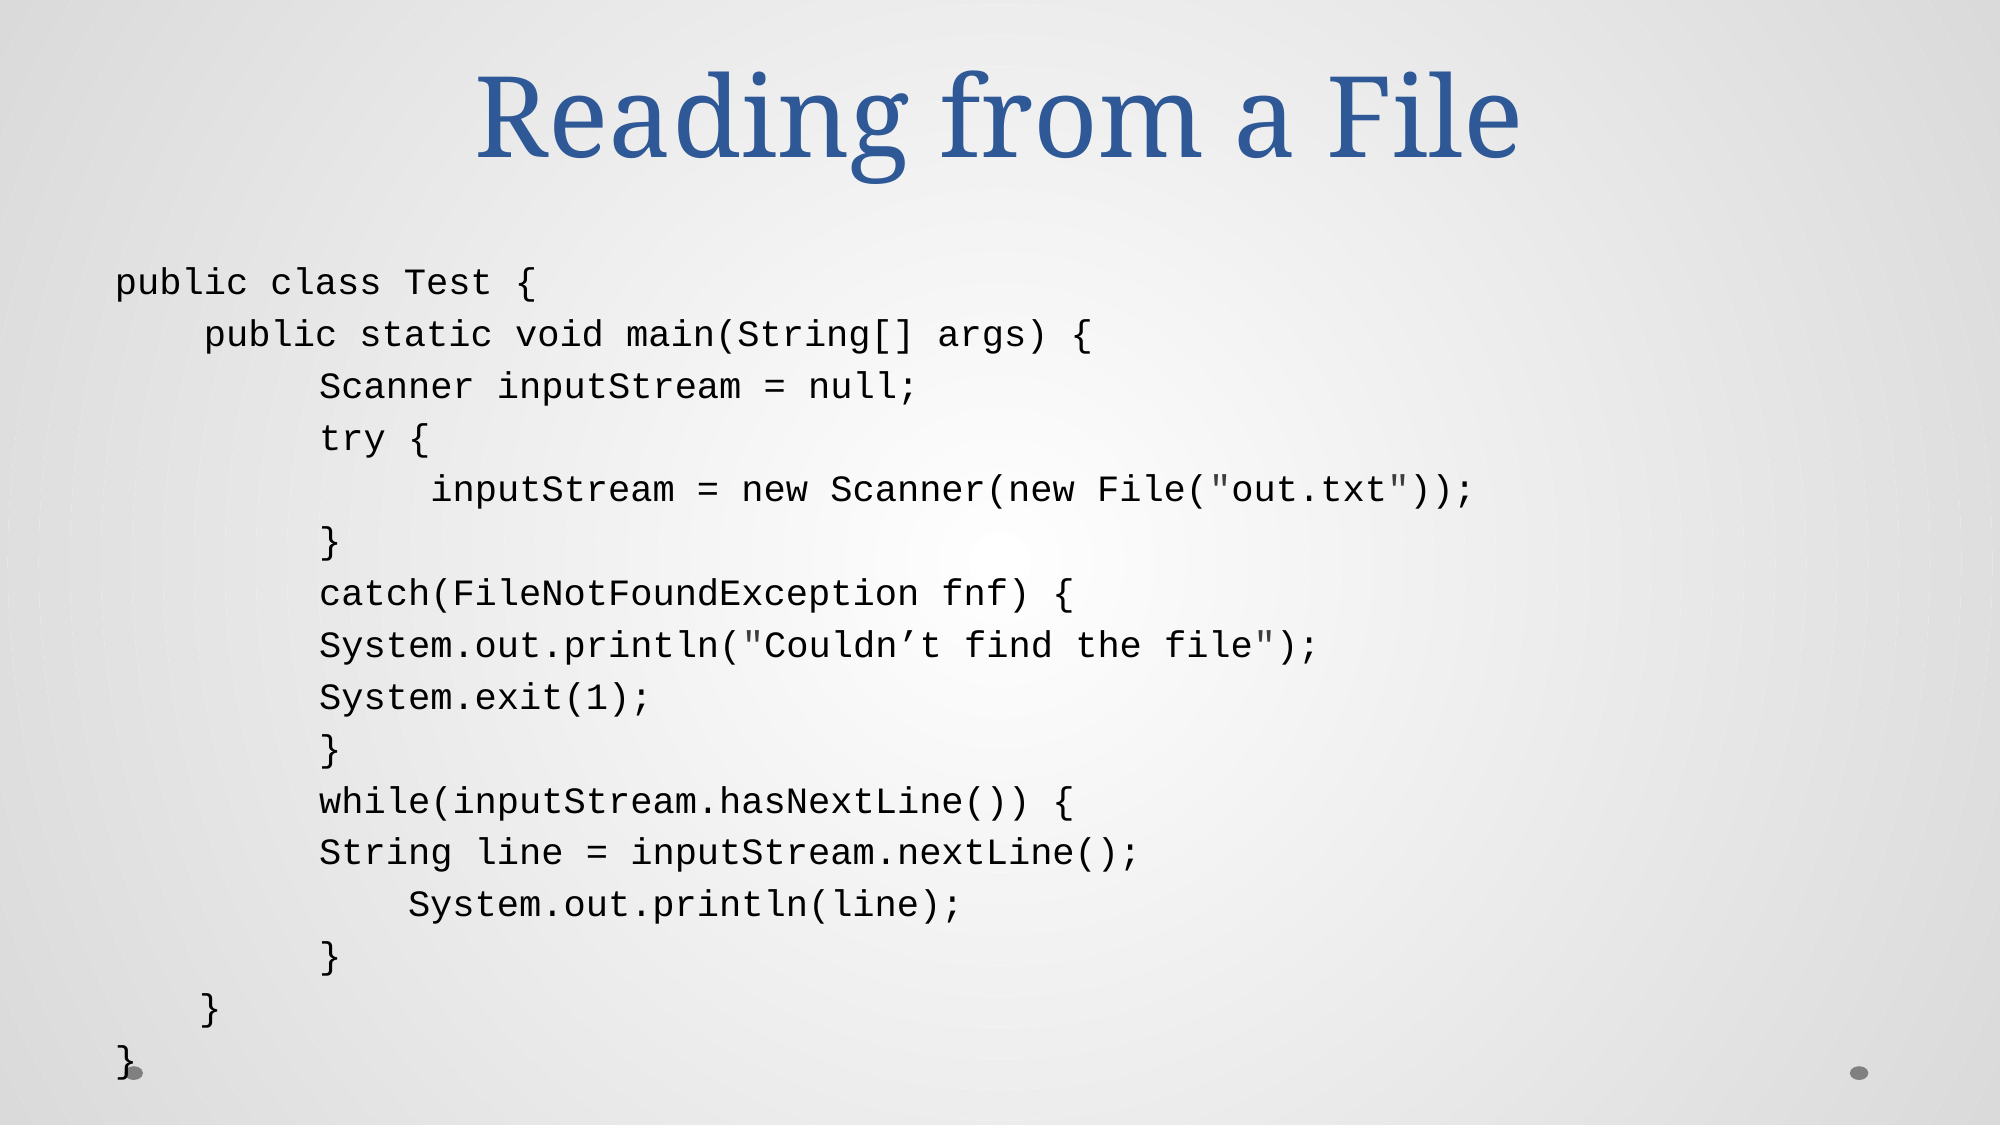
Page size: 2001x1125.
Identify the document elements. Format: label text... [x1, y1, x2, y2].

list public class Test { public static void main(String[] args) { Scanner inputStream = null; try { inputStream = new Scanner(new File("out.txt")); } catch(FileNotFoundException fnf) { System.out.println("Couldn’t find the file"); System.exit(1); } while(inputStream.hasNextLine()) { String line = inputStream.nextLine(); System.out.println(line); } } } [99, 249, 1900, 1088]
title Reading from a File [99, 0, 1900, 188]
